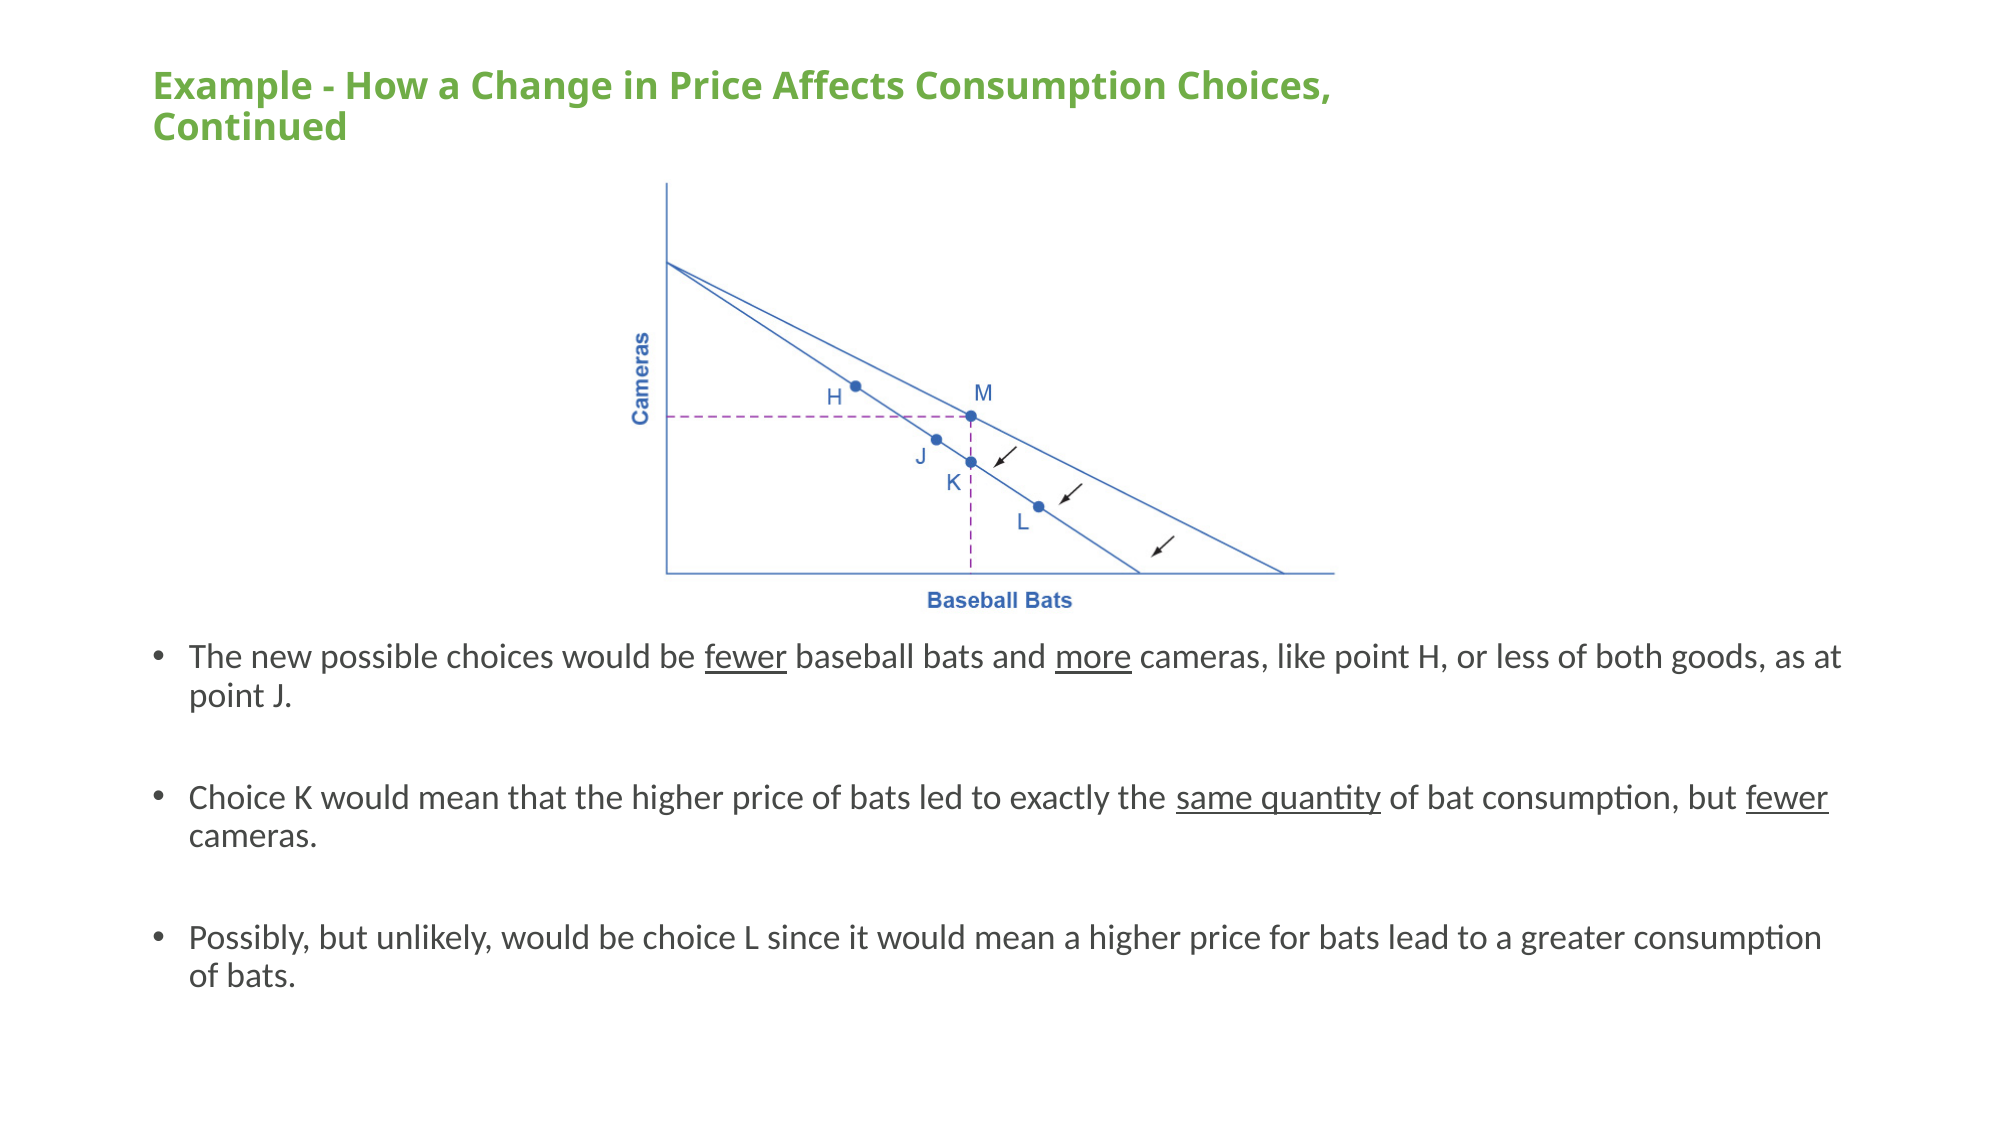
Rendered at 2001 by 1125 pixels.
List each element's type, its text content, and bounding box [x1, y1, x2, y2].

picture [495, 163, 1475, 625]
title Example - How a Change in Price Affects Consumption Choices, Continued [137, 59, 1863, 157]
list The new possible choices would be fewer baseball bats and more cameras, like point H, or less of both goods, as at point J. Choice K would mean that the higher price of bats led to exactly the same quantity of bat consumption, but fewer cameras. Possibly, but unlikely, would be choice L since it would mean a higher price for bats lead to a greater consumption of bats. [137, 630, 1863, 1008]
